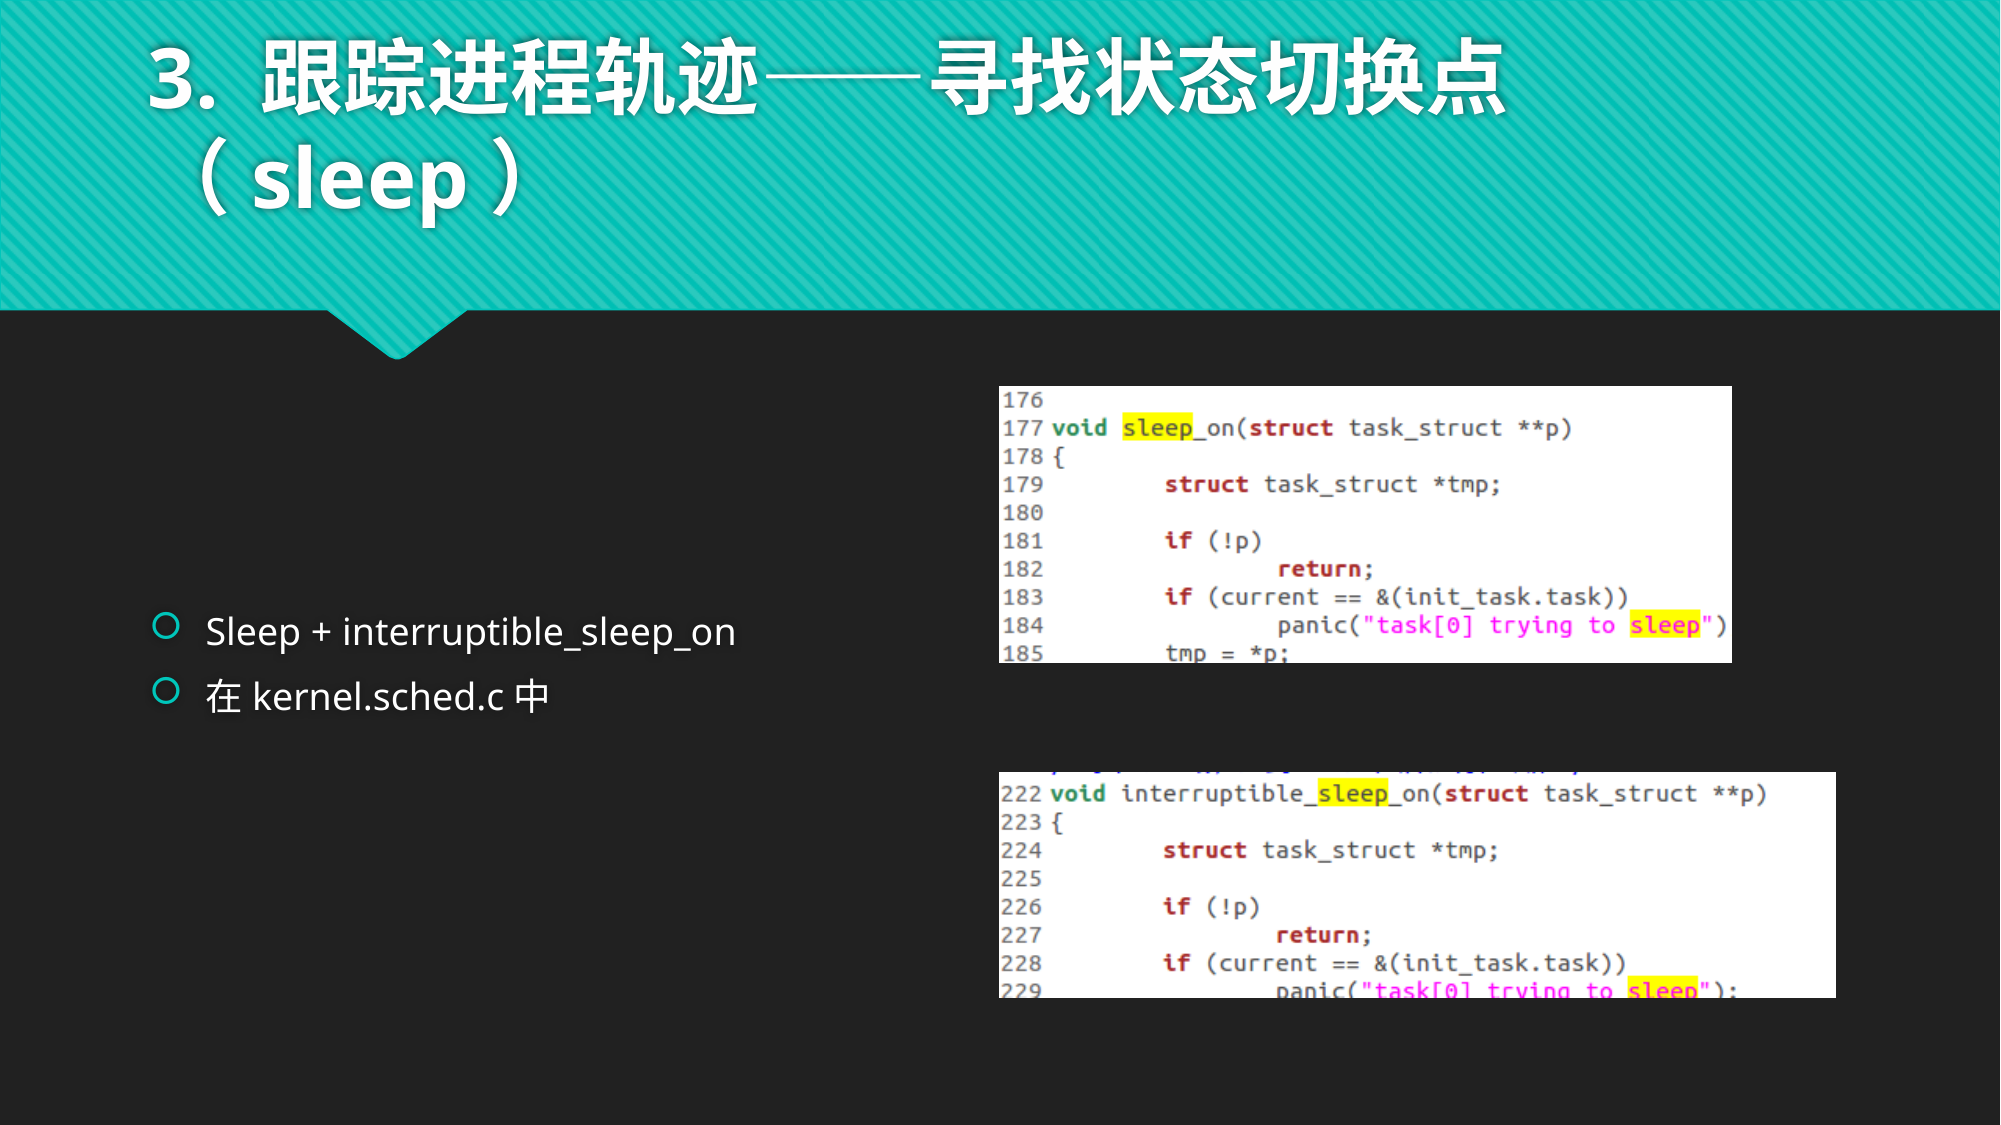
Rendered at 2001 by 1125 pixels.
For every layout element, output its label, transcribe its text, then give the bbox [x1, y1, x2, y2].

title 3. 跟踪进程轨迹——寻找状态切换点（sleep） [132, 73, 1868, 233]
picture [999, 772, 1837, 998]
picture [999, 386, 1732, 664]
list Sleep + interruptible_sleep_on 在kernel.sched.c中 [134, 364, 1866, 962]
